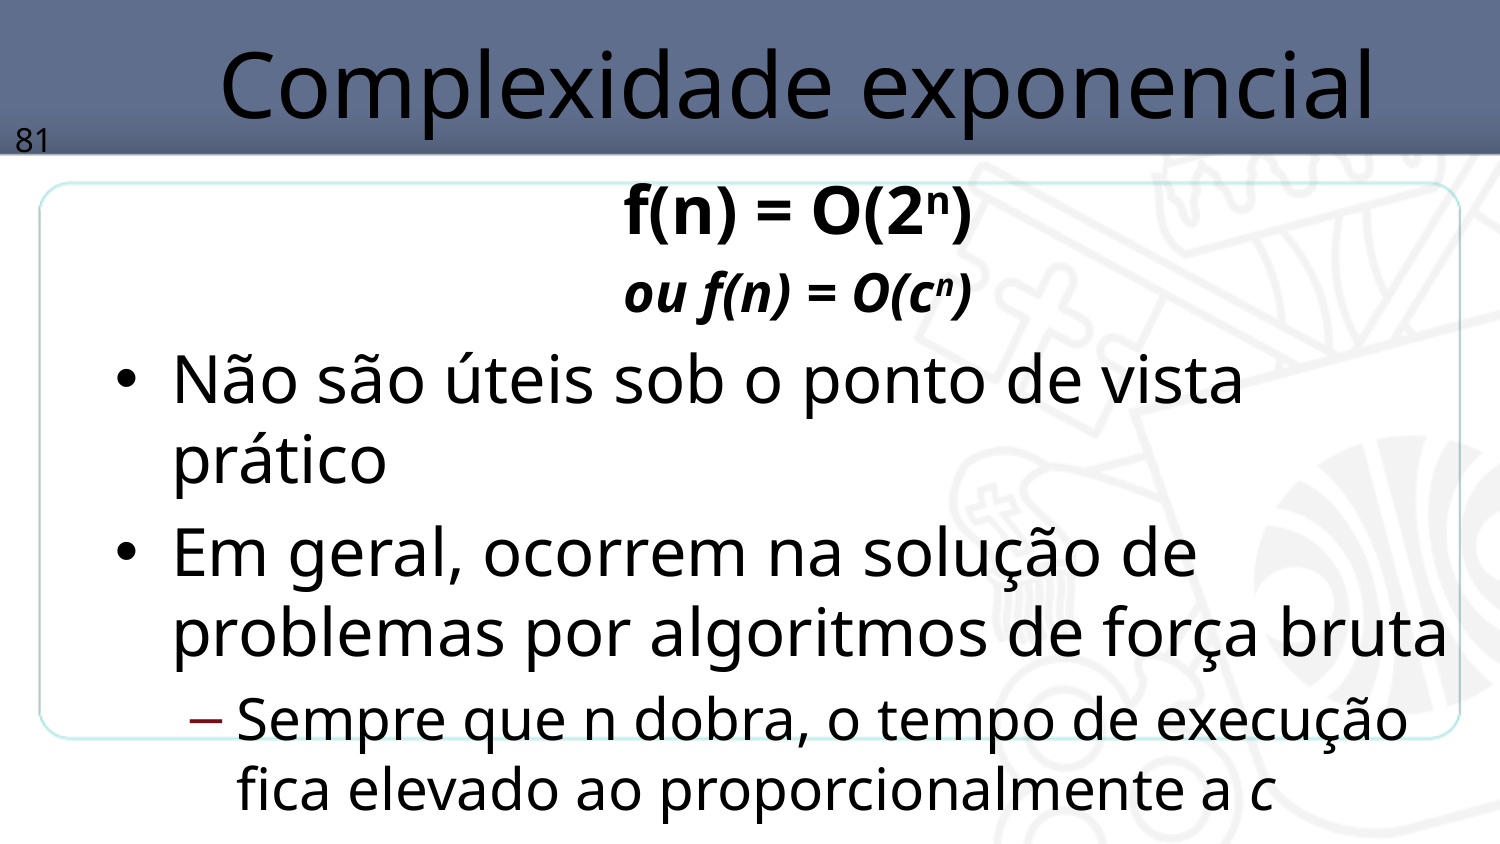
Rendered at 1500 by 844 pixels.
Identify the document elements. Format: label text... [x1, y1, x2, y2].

list f(n) = O(2n) ou f(n) = O(cn) Não são úteis sob o ponto de vista prático Em geral, ocorrem na solução de problemas por algoritmos de força bruta Sempre que n dobra, o tempo de execução fica elevado ao proporcionalmente a c [99, 161, 1497, 800]
picture [0, 170, 1500, 844]
slide_number 81 [0, 116, 88, 147]
title Complexidade exponencial [99, 19, 1497, 115]
